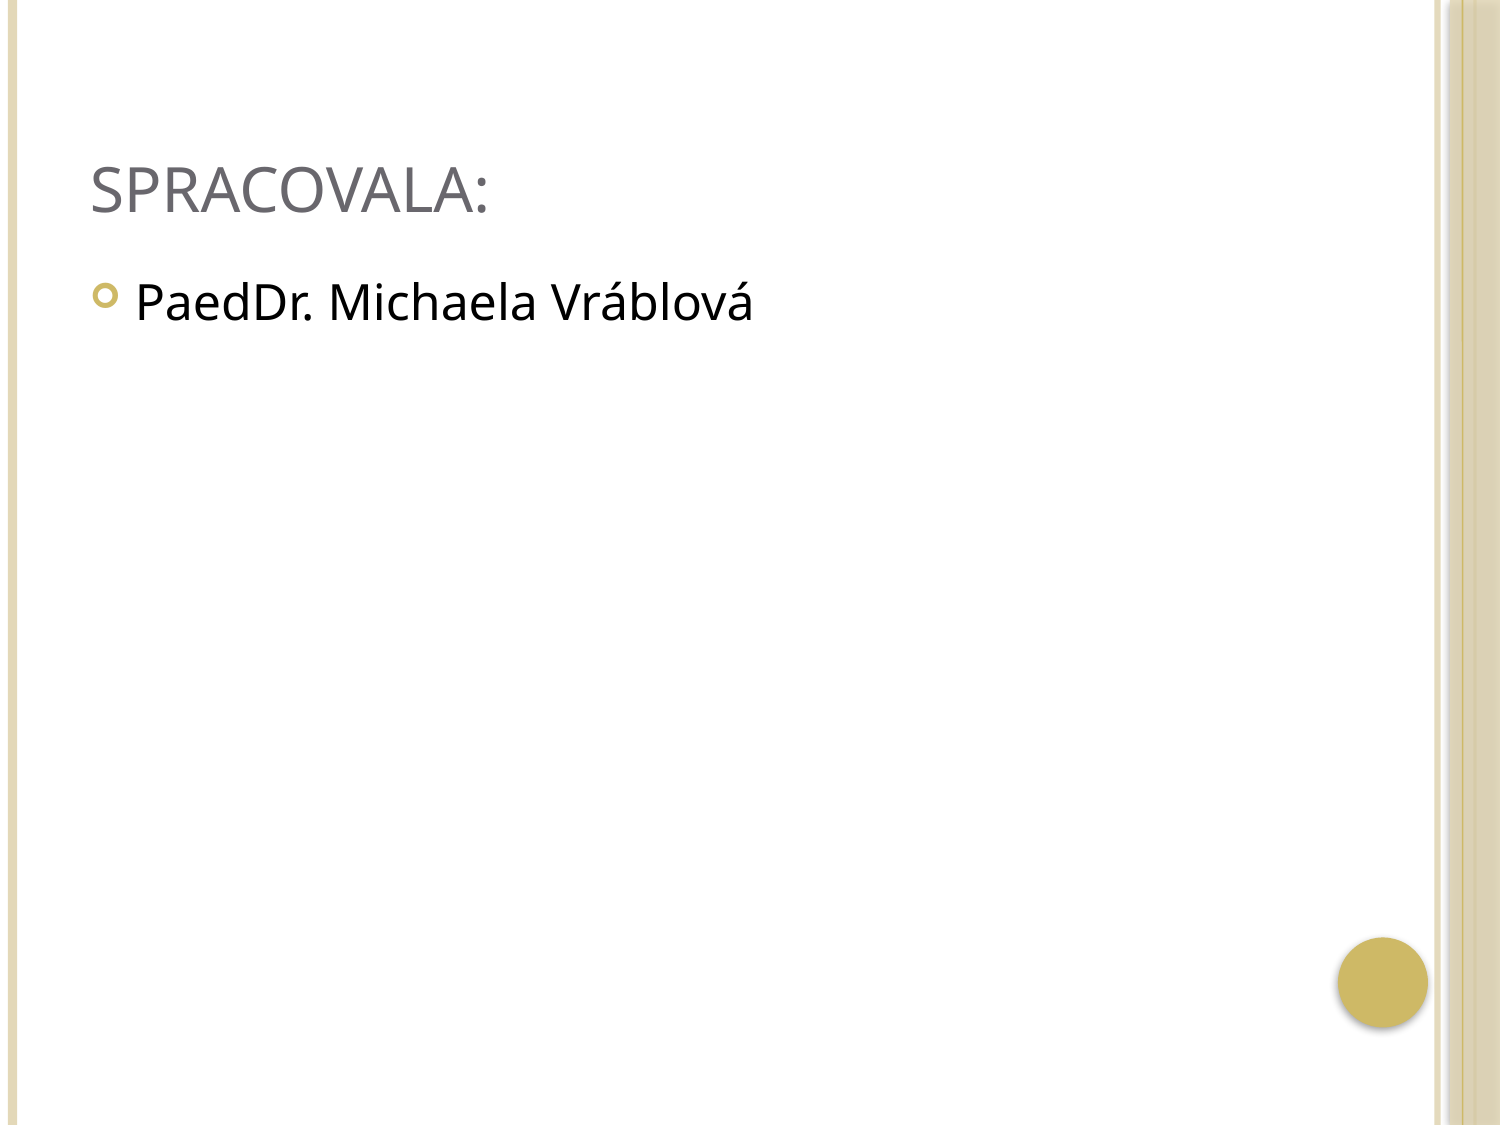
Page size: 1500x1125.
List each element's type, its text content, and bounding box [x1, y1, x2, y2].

title Spracovala: [75, 45, 1300, 233]
list PaedDr. Michaela Vráblová [75, 262, 1300, 1062]
